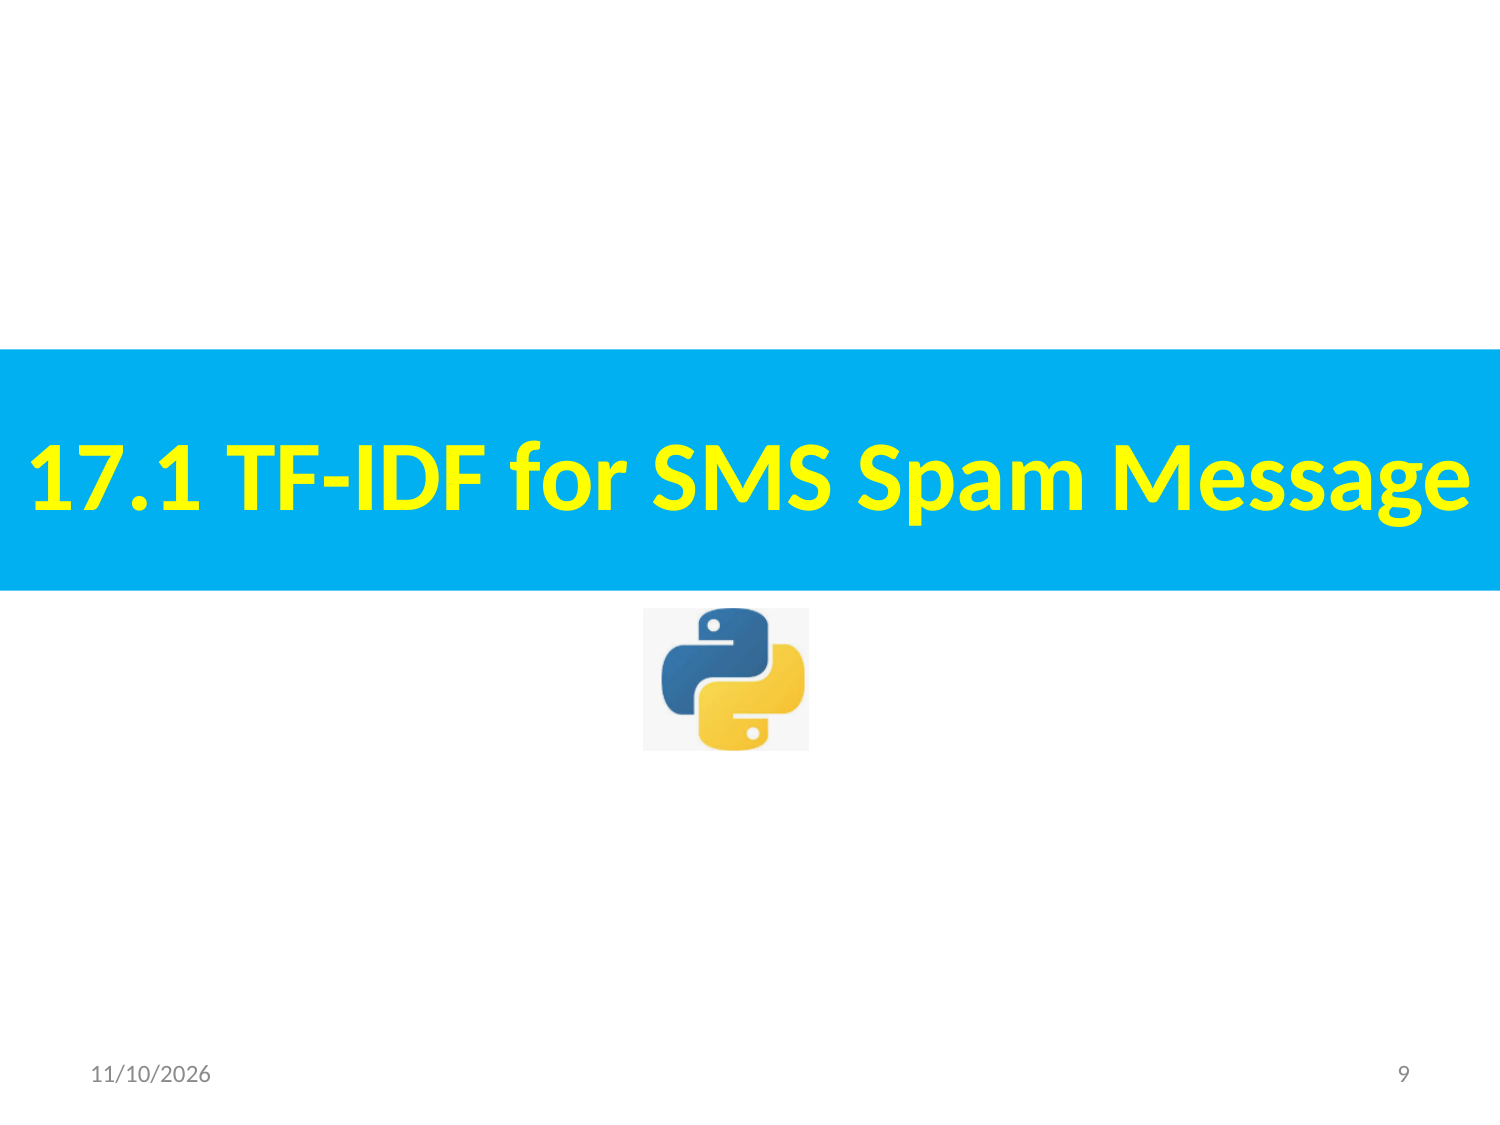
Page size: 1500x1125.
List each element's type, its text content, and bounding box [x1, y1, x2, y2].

picture [643, 606, 809, 752]
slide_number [75, 1042, 425, 1103]
slide_number 9 [1074, 1042, 1425, 1103]
title 17.1 TF-IDF for SMS Spam Message [0, 349, 1500, 591]
